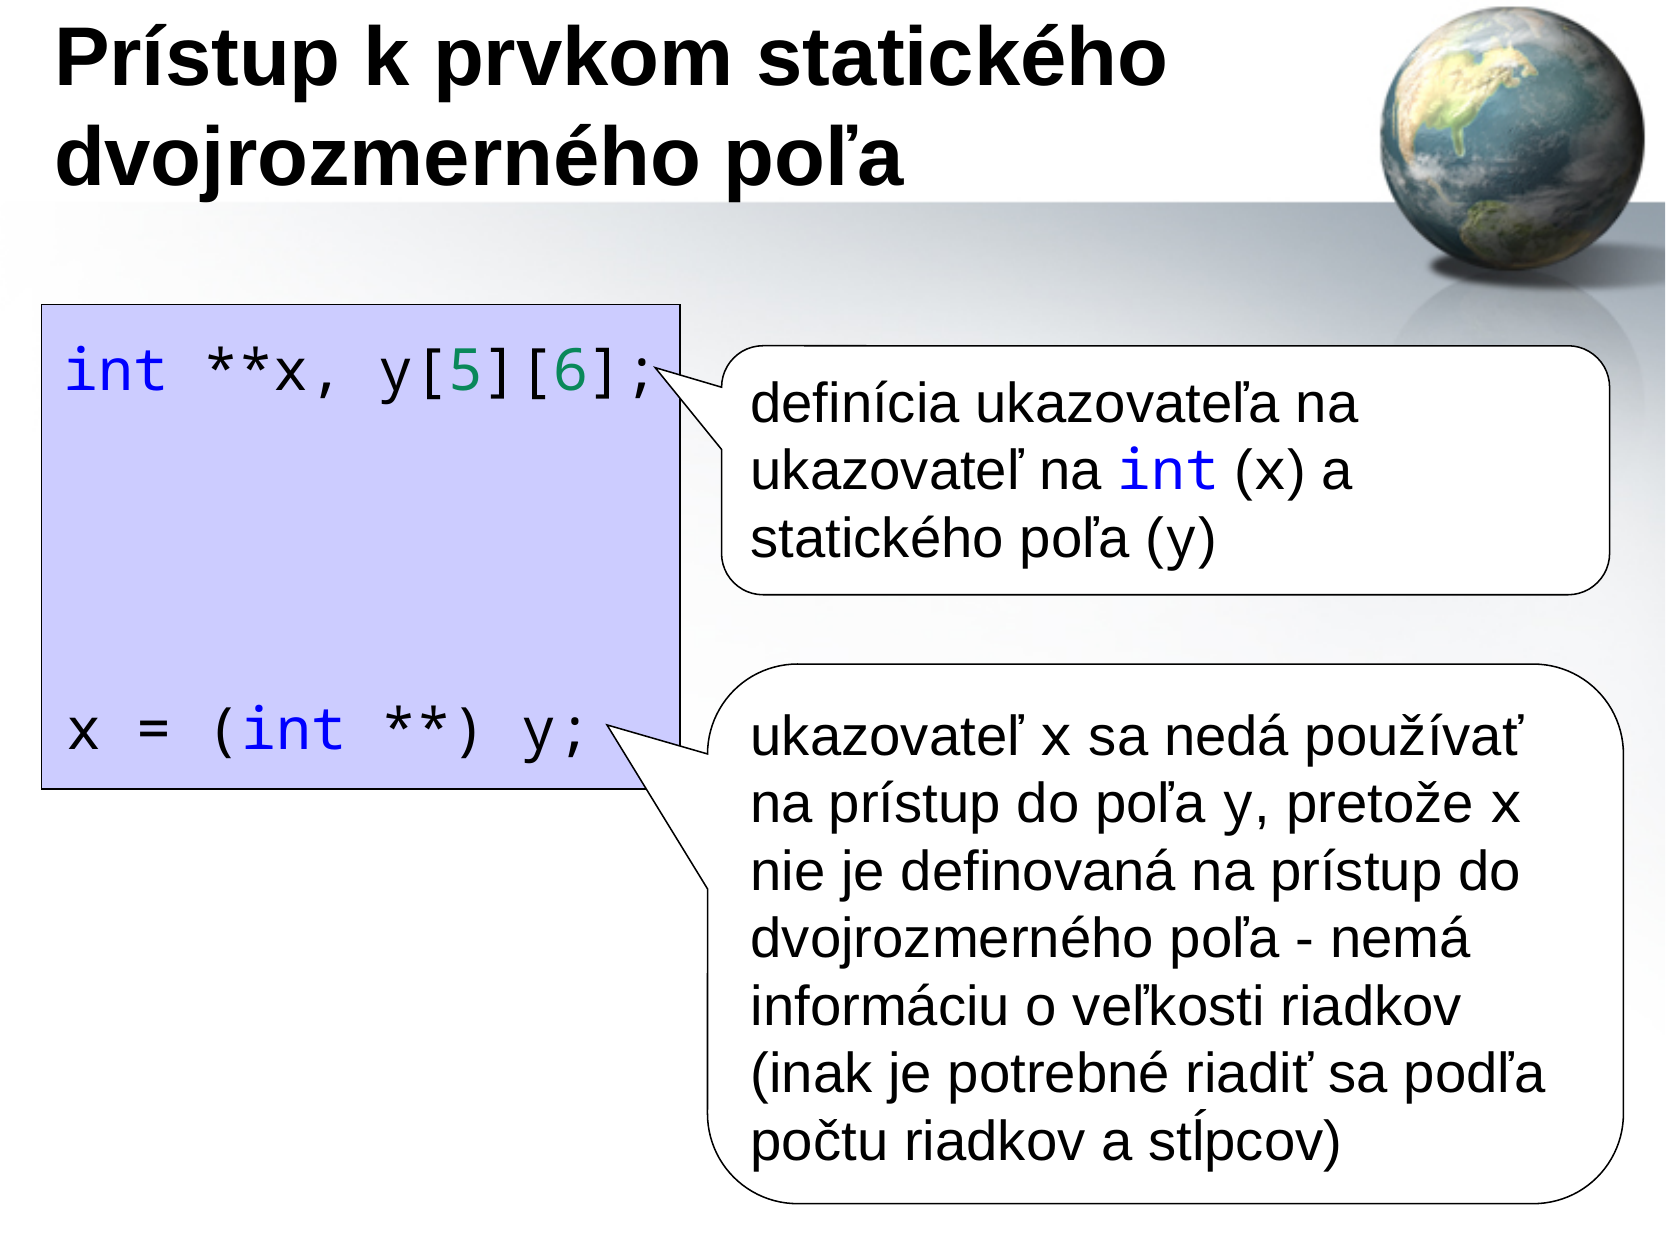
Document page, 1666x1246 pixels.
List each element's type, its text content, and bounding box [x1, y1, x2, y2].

picture [0, 0, 1666, 1246]
text_box x = (int **) y; [49, 683, 608, 770]
title Prístup k prvkom statického dvojrozmerného poľa [37, 24, 1375, 179]
text_box ukazovateľ x sa nedá používať na prístup do poľa y, pretože x nie je definovaná na prístup do dvojrozmerného poľa - nemá informáciu o veľkosti riadkov (inak je potrebné riadiť sa podľa počtu riadkov a stĺpcov) [606, 664, 1624, 1204]
text_box definícia ukazovateľa na ukazovateľ na int (x) a statického poľa (y) [655, 345, 1610, 595]
text_box [41, 304, 680, 789]
text_box int **x, y[5][6]; [46, 323, 676, 411]
